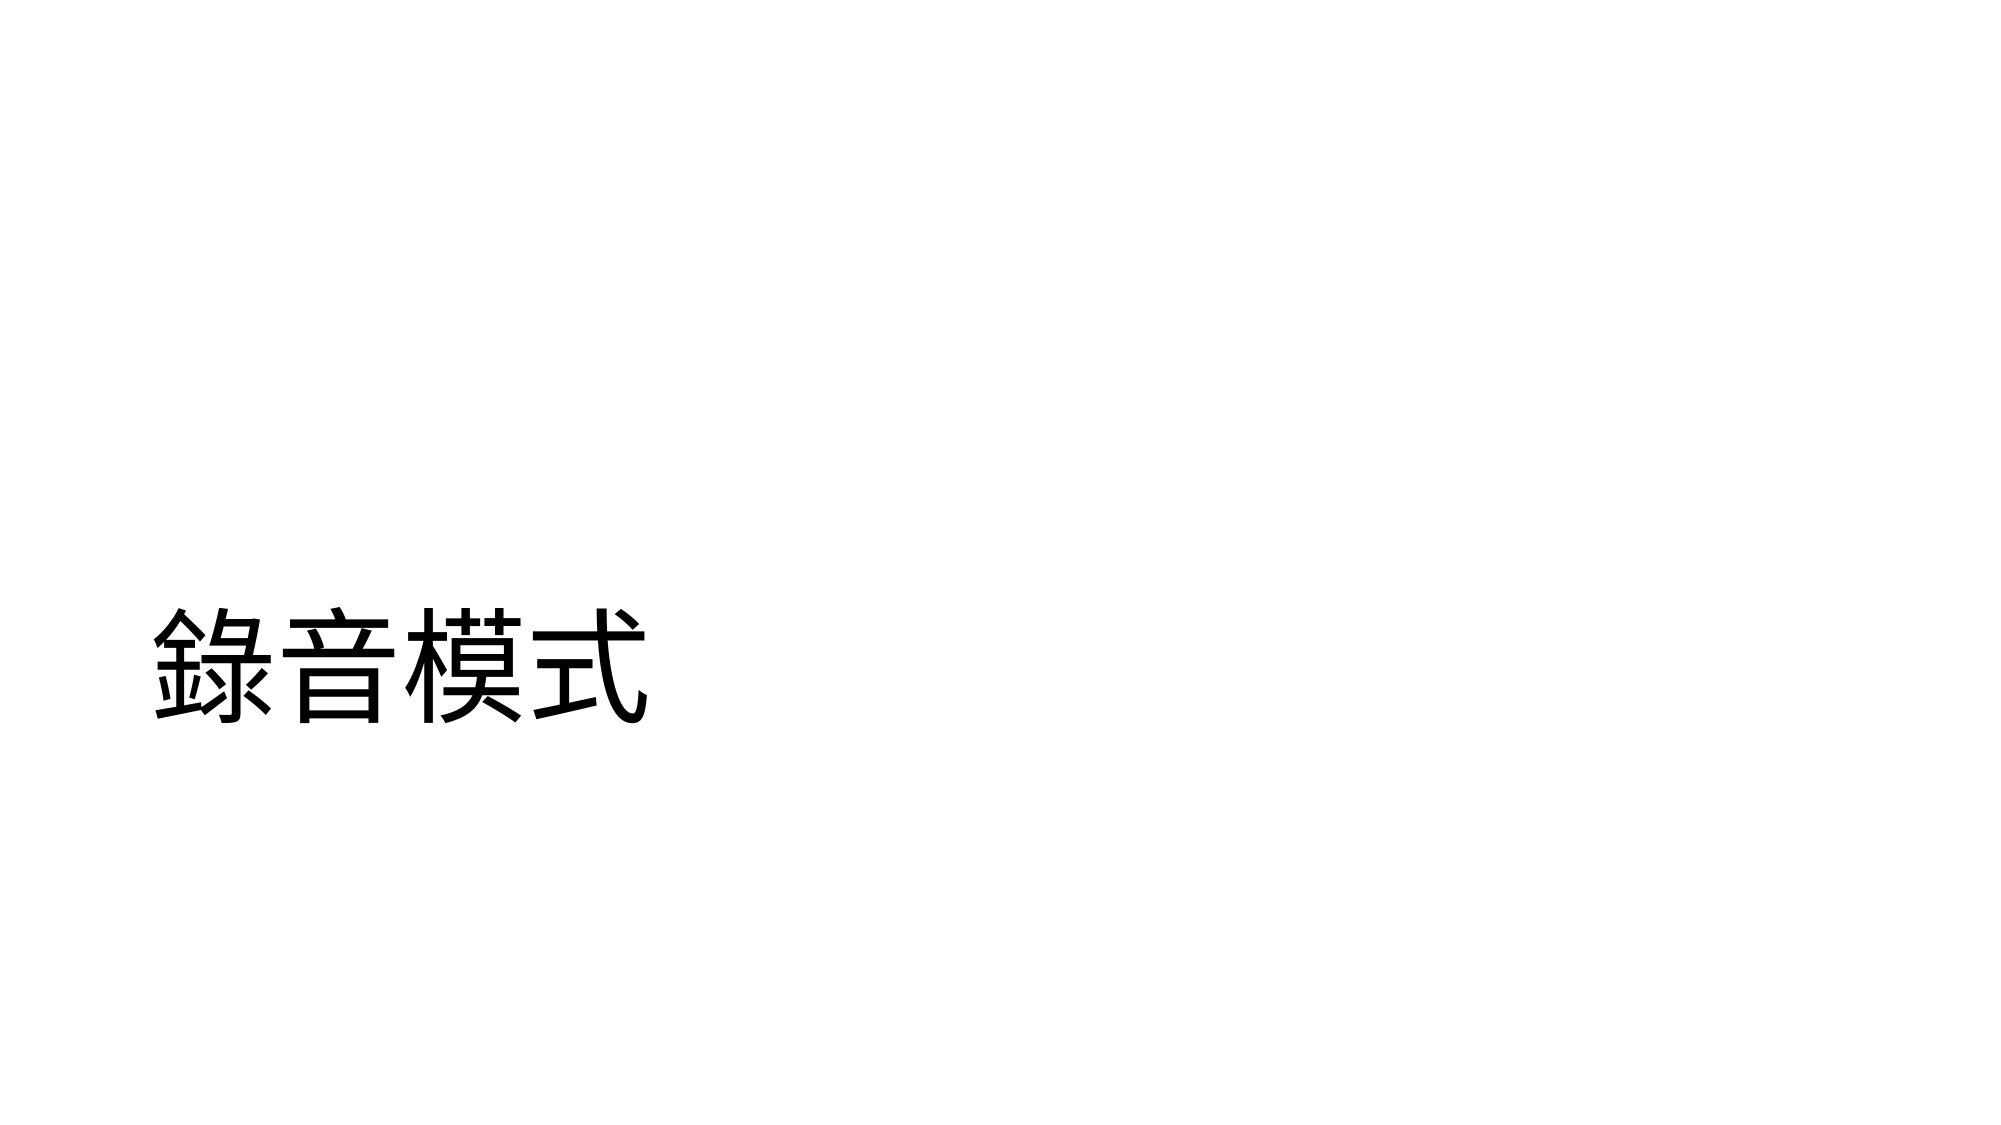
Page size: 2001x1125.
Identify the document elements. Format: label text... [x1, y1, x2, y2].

title 錄音模式 [136, 280, 1862, 749]
